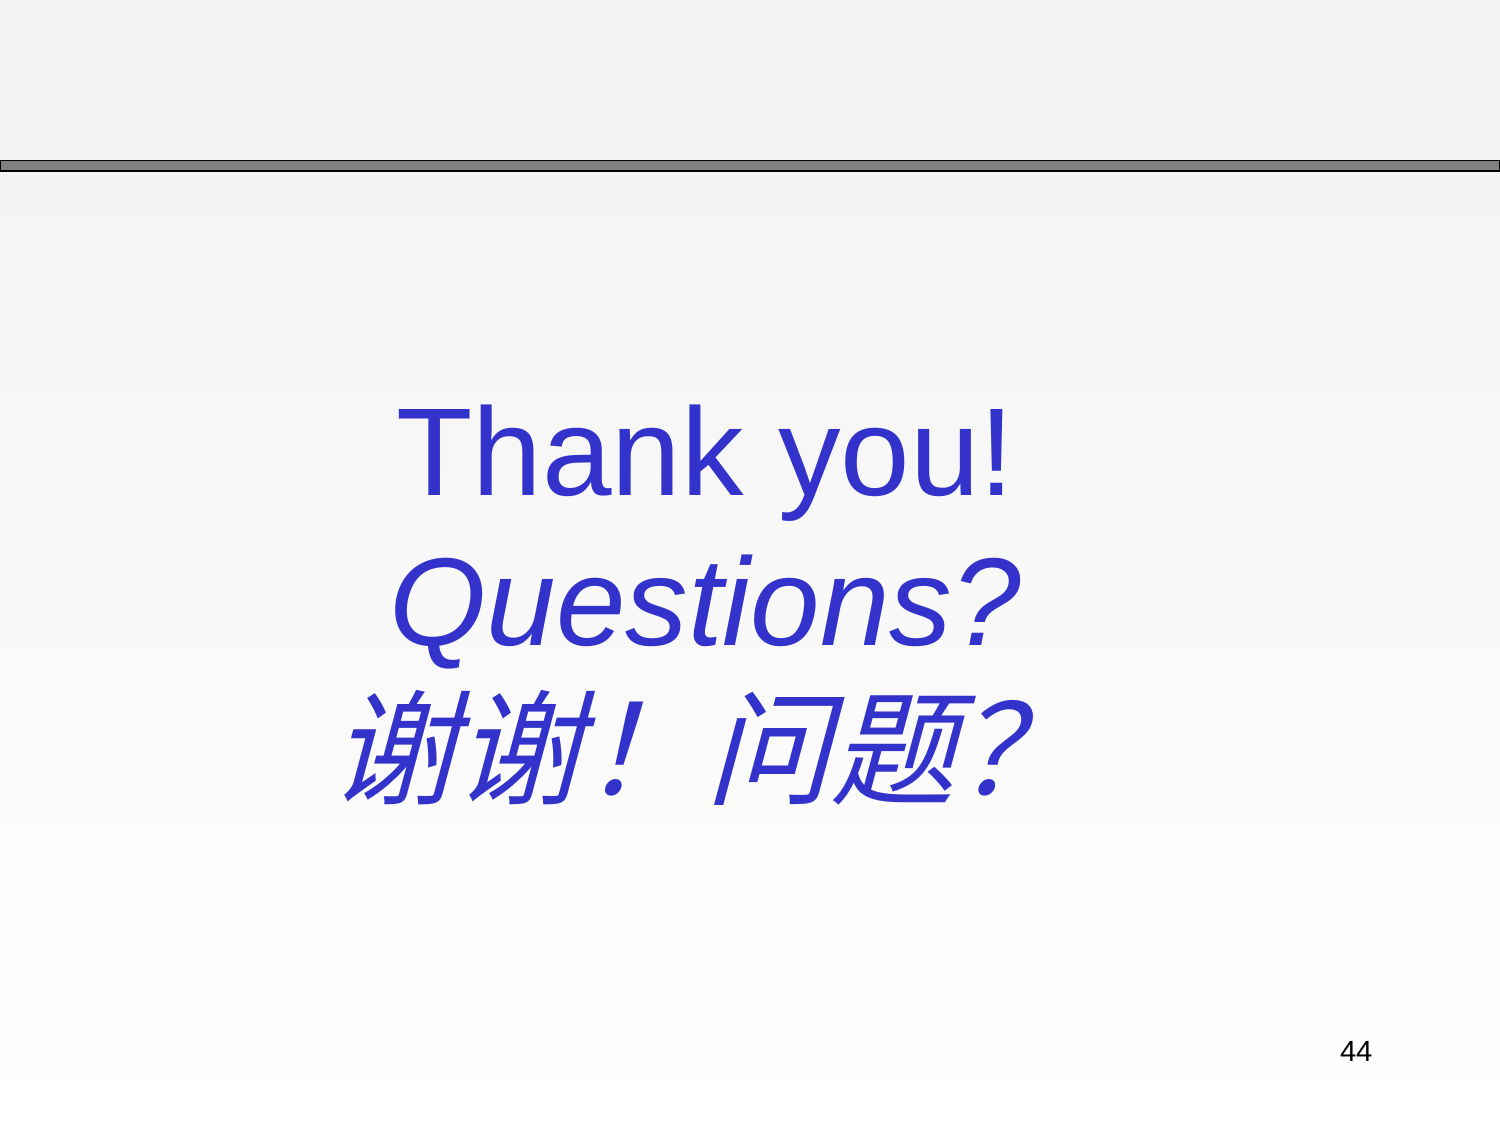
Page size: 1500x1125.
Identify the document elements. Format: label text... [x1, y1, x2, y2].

slide_number 44 [1074, 1024, 1388, 1101]
text_box Thank you! Questions? 谢谢！问题？ [225, 363, 1186, 828]
